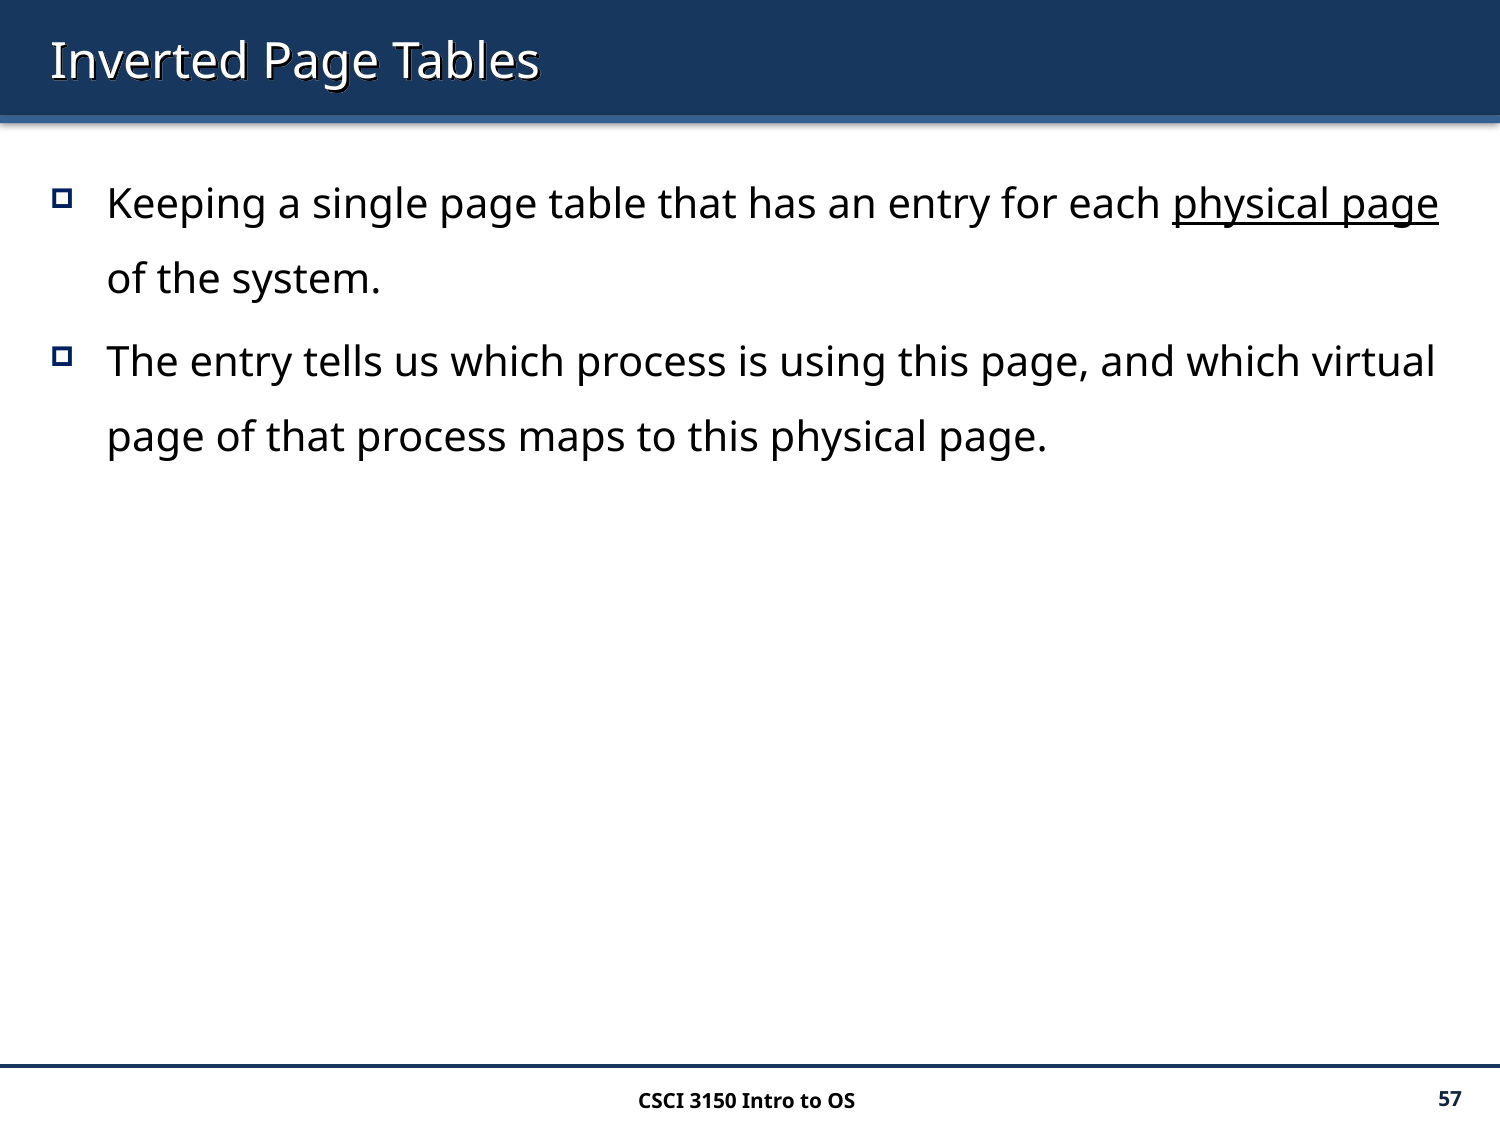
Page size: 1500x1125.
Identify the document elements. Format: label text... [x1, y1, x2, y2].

footer CSCI 3150 Intro to OS [497, 1079, 997, 1117]
list Keeping a single page table that has an entry for each physical page of the system. The entry tells us which process is using this page, and which virtual page of that process maps to this physical page. [34, 144, 1477, 1048]
slide_number 57 [1306, 1081, 1483, 1118]
title Inverted Page Tables [34, 10, 1477, 107]
